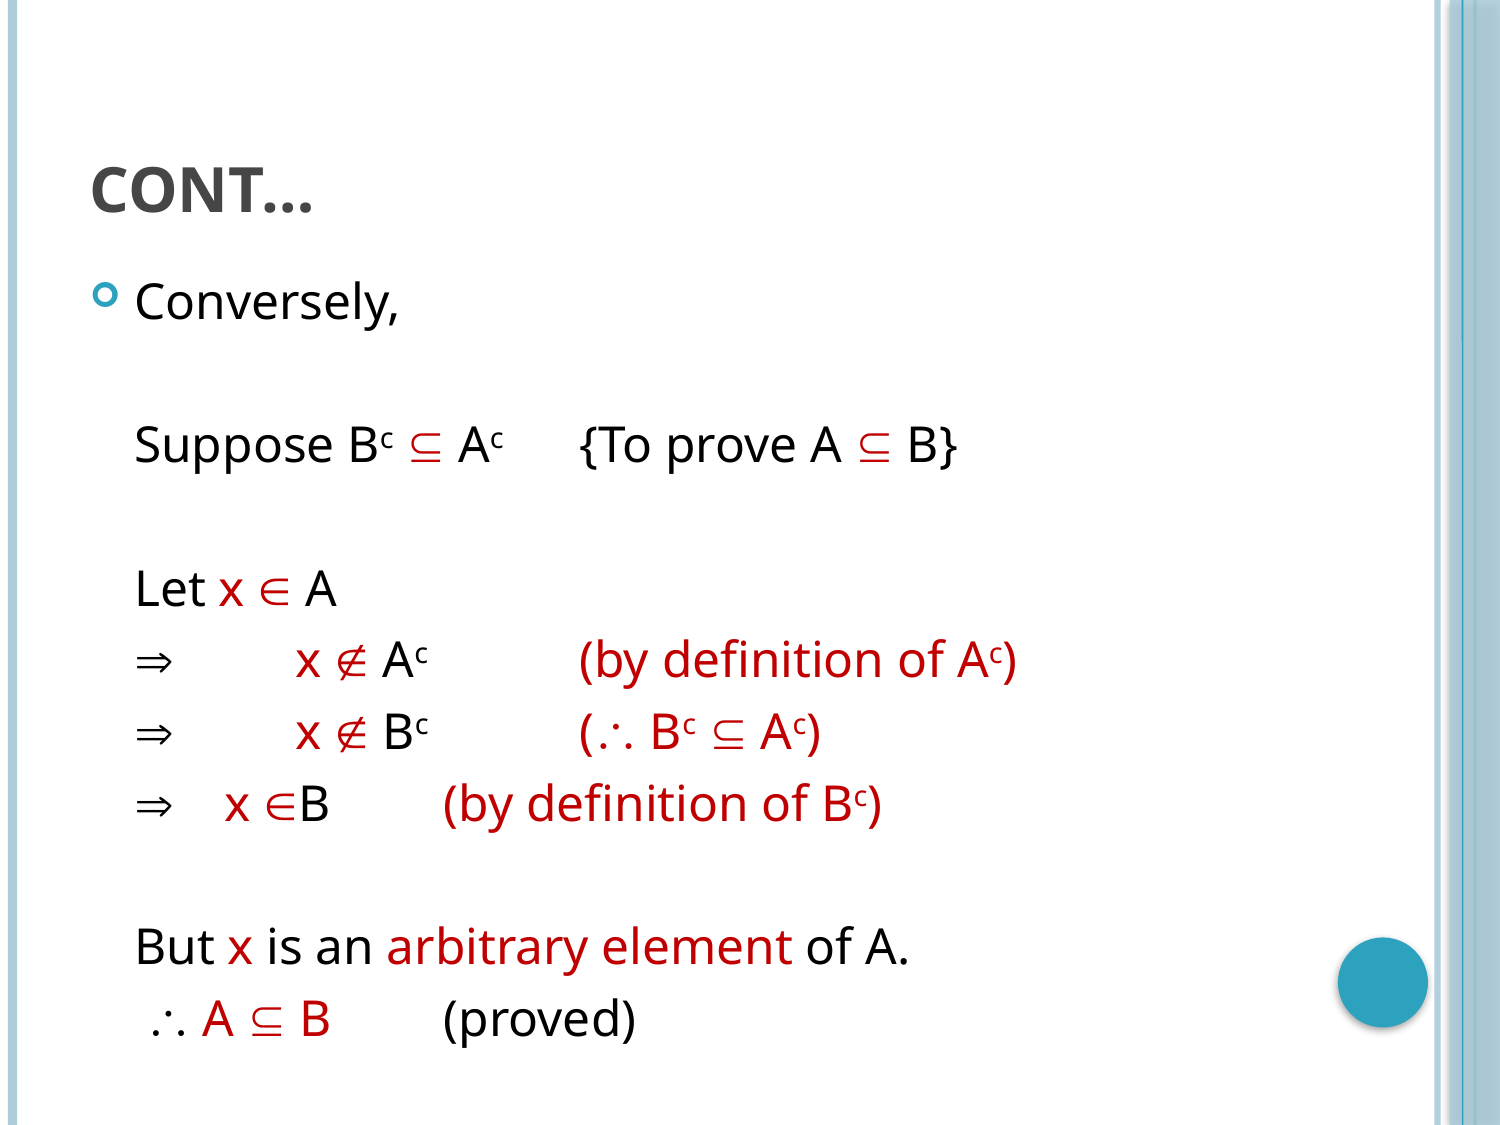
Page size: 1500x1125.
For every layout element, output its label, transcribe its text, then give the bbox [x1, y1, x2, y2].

list Conversely, Suppose Bc  Ac {To prove A  B} Let x  A  x  Ac (by definition of Ac)  x  Bc ( Bc  Ac)  x B (by definition of Bc) But x is an arbitrary element of A.  A  B (proved) [75, 262, 1300, 1062]
title Cont… [75, 45, 1300, 233]
